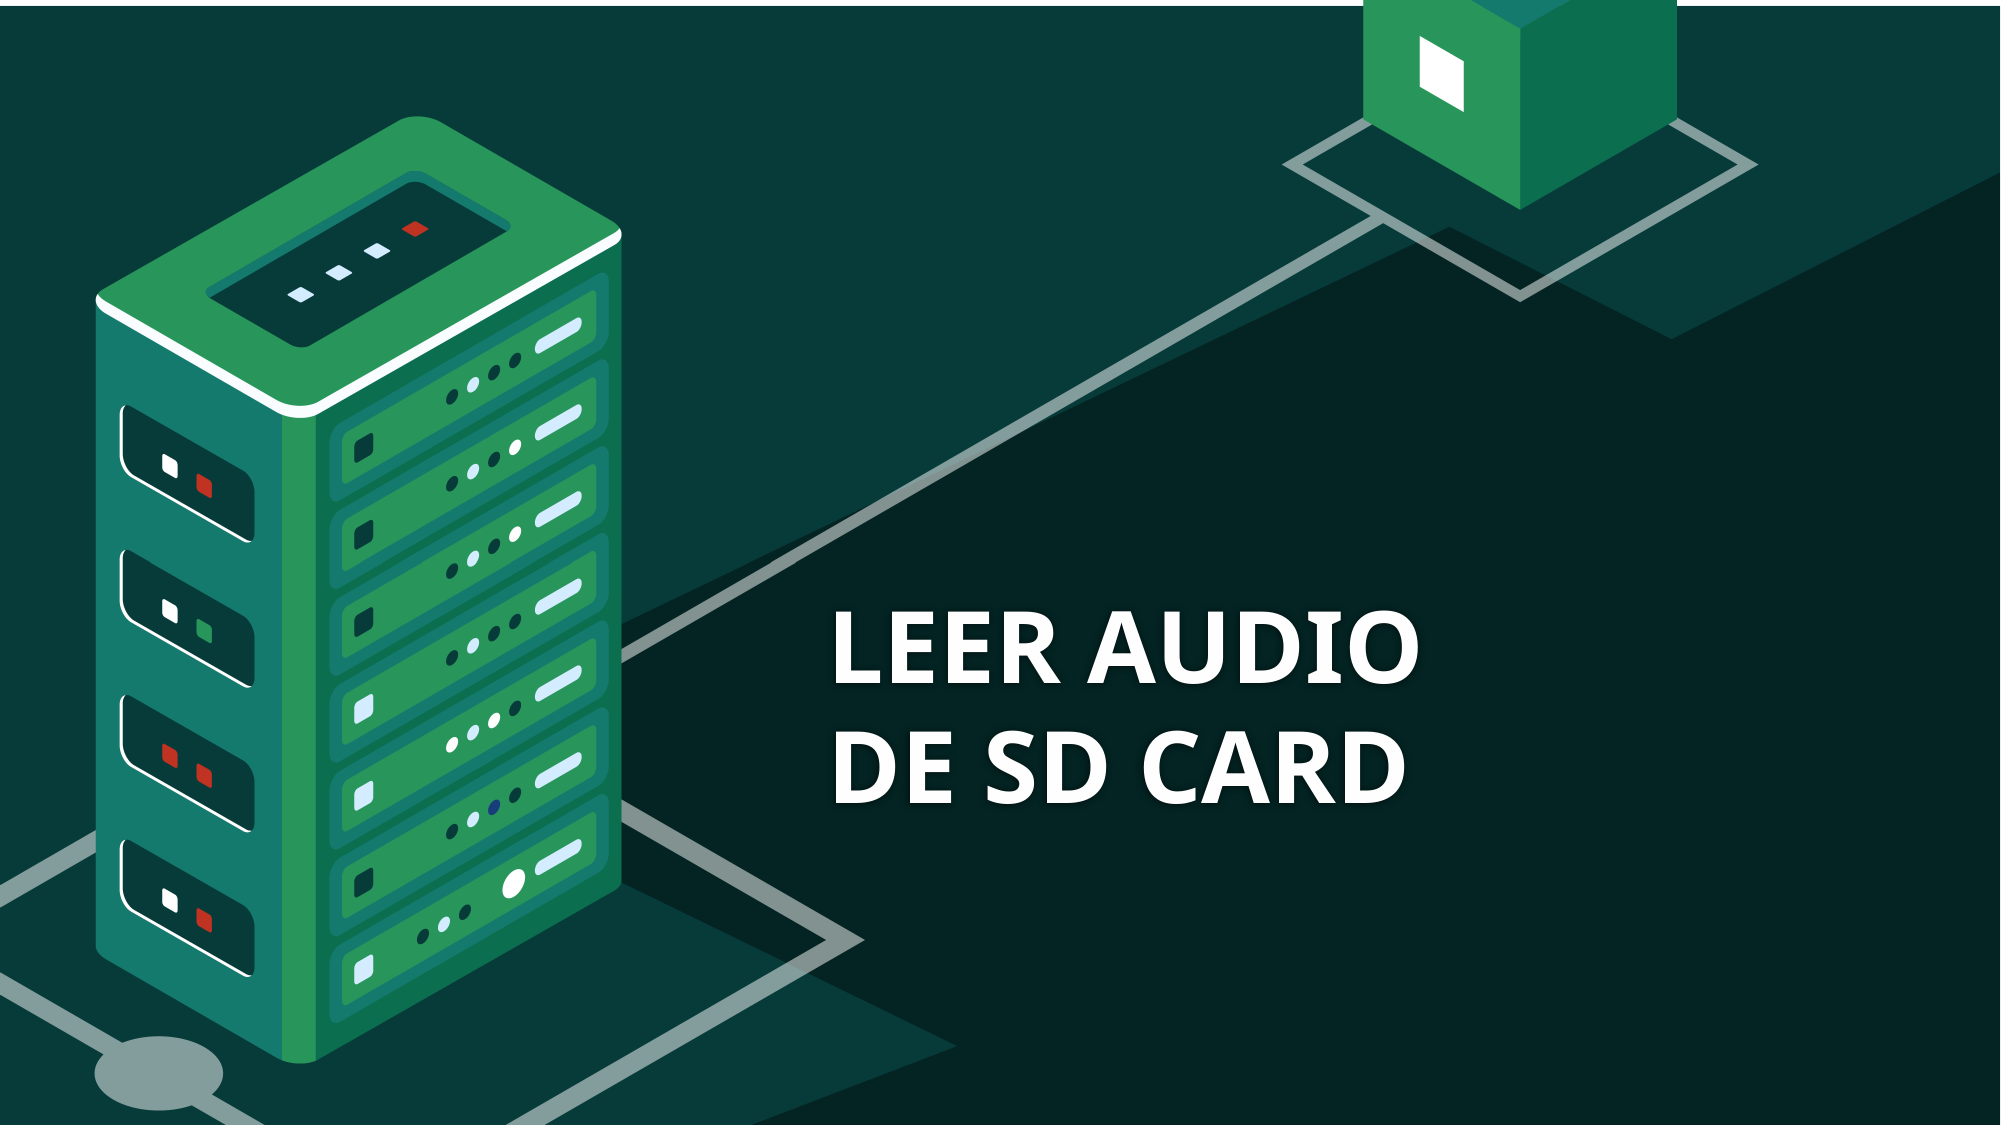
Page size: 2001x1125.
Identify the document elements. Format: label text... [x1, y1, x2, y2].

title LEER AUDIO DE SD CARD [812, 664, 1594, 832]
picture [0, 0, 2001, 1125]
